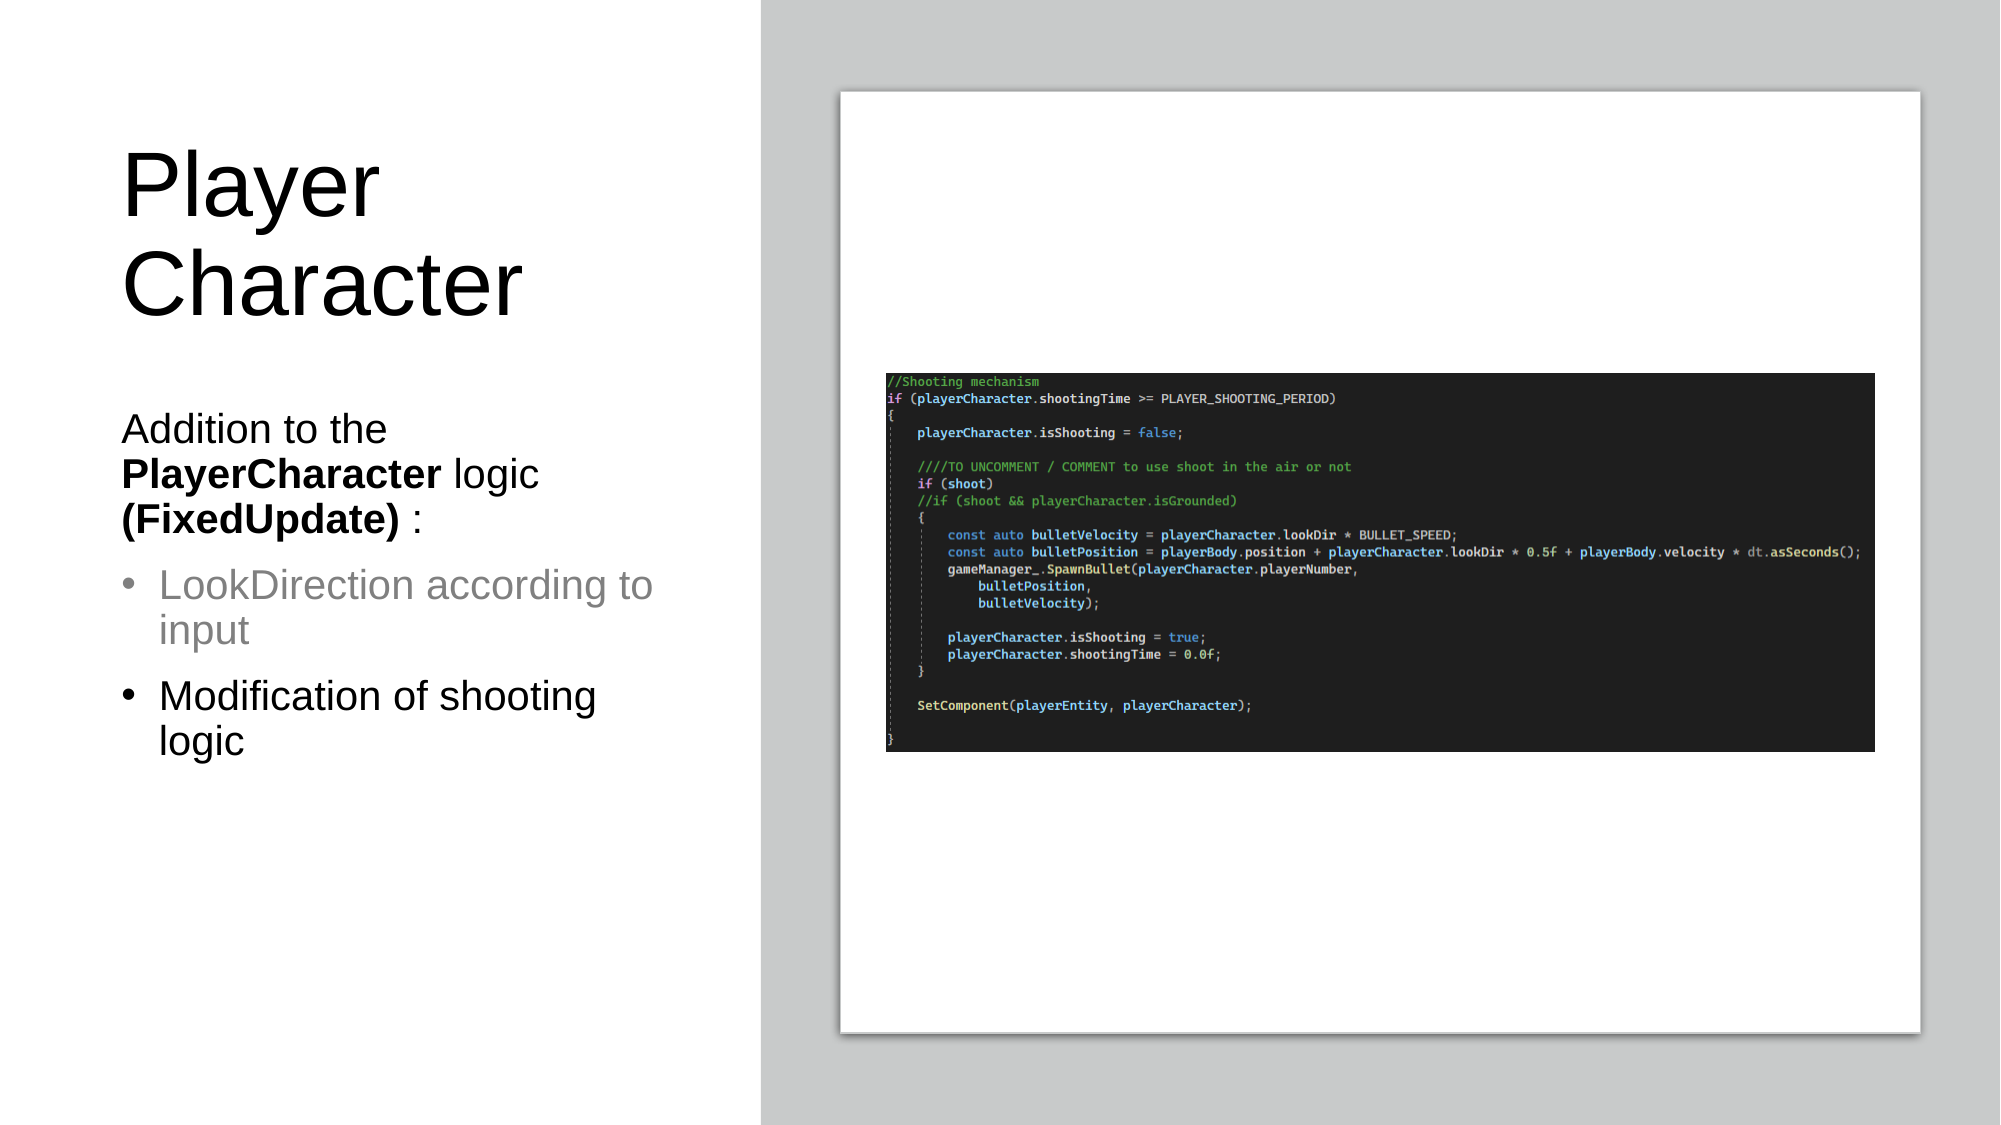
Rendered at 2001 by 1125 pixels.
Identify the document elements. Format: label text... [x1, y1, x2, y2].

text_box [760, 0, 2000, 1125]
list Addition to the PlayerCharacter logic (FixedUpdate) : LookDirection according to input Modification of shooting logic [106, 399, 682, 1021]
text_box [839, 90, 1922, 1034]
title Player Character [106, 103, 682, 370]
picture [886, 373, 1875, 752]
